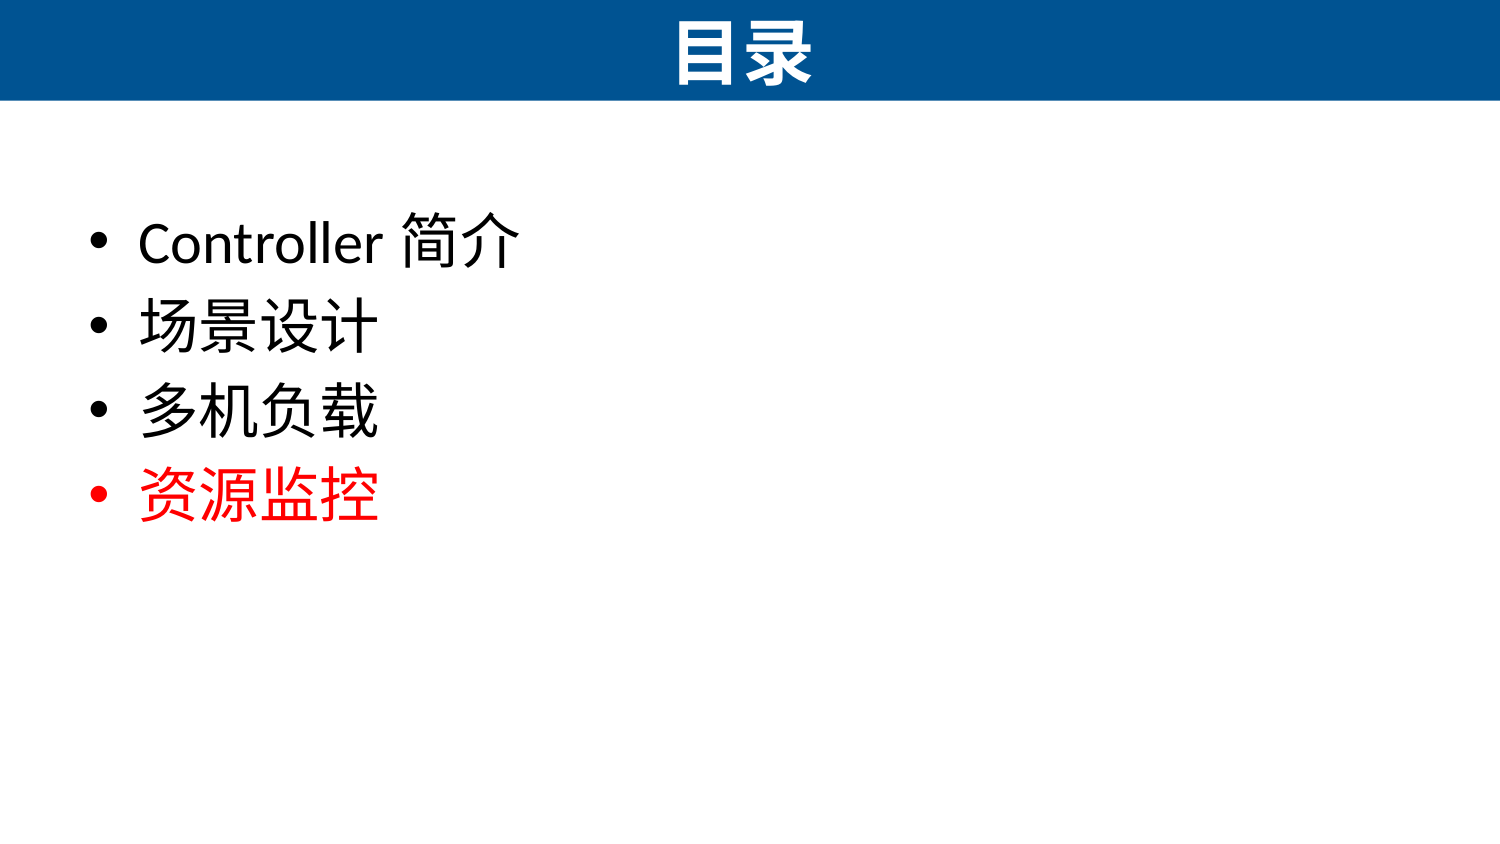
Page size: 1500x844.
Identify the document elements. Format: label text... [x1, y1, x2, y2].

list Controller简介 场景设计 多机负载 资源监控 [75, 196, 1425, 754]
title 目录 [2, 0, 1483, 101]
